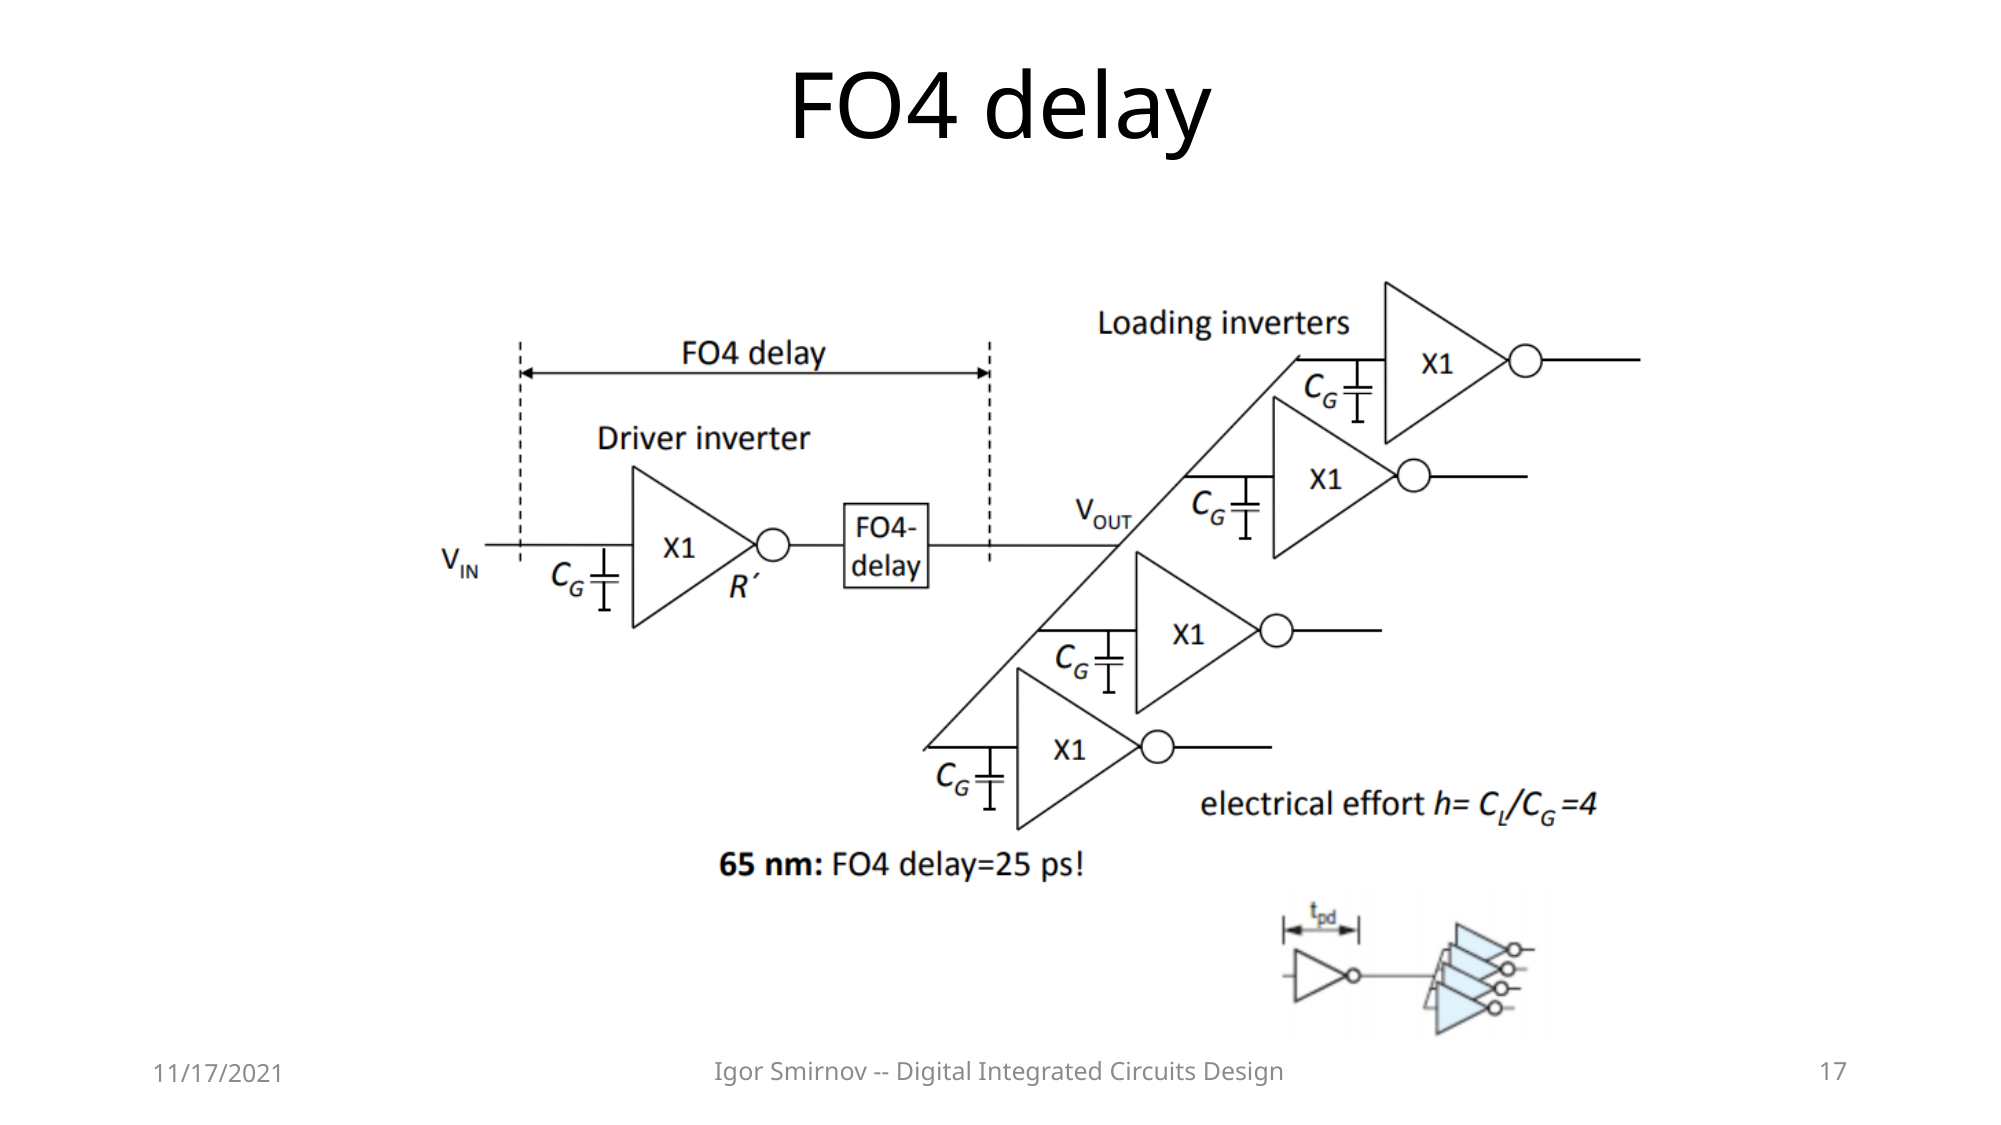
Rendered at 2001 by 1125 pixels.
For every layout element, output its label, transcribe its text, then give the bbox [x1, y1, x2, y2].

slide_number 17 [1412, 1042, 1863, 1103]
title FO4 delay [137, 0, 1863, 218]
footer Igor Smirnov -- Digital Integrated Circuits Design [662, 1043, 1338, 1103]
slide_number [137, 1042, 588, 1103]
picture [314, 257, 1686, 1043]
